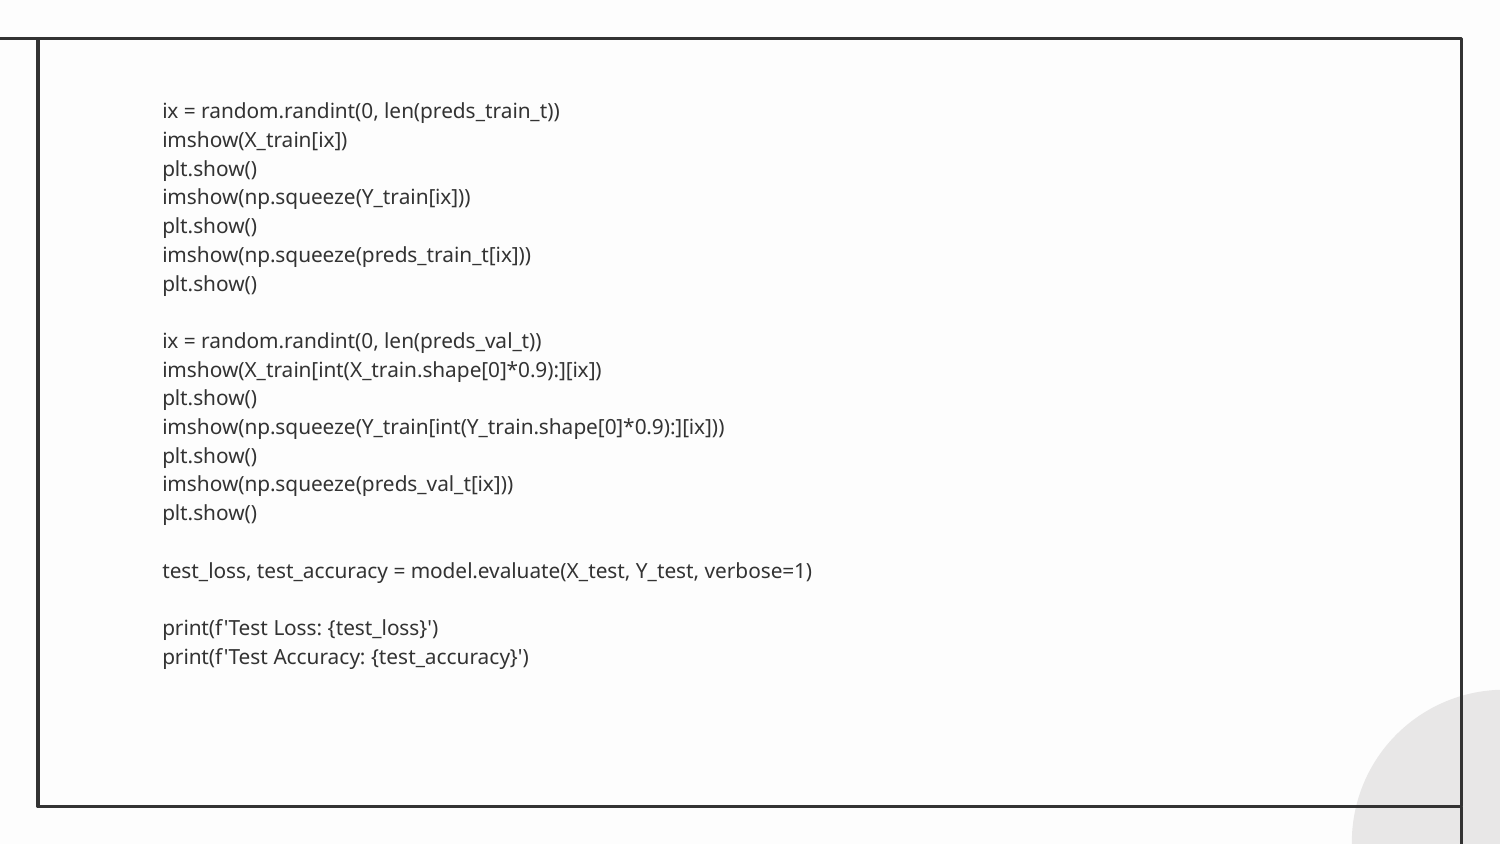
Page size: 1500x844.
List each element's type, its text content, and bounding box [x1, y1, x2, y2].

list ix = random.randint(0, len(preds_train_t)) imshow(X_train[ix]) plt.show() imshow(np.squeeze(Y_train[ix])) plt.show() imshow(np.squeeze(preds_train_t[ix])) plt.show() ix = random.randint(0, len(preds_val_t)) imshow(X_train[int(X_train.shape[0]*0.9):][ix]) plt.show() imshow(np.squeeze(Y_train[int(Y_train.shape[0]*0.9):][ix])) plt.show() imshow(np.squeeze(preds_val_t[ix])) plt.show() test_loss, test_accuracy = model.evaluate(X_test, Y_test, verbose=1) print(f'Test Loss: {test_loss}') print(f'Test Accuracy: {test_accuracy}') [118, 79, 1382, 724]
